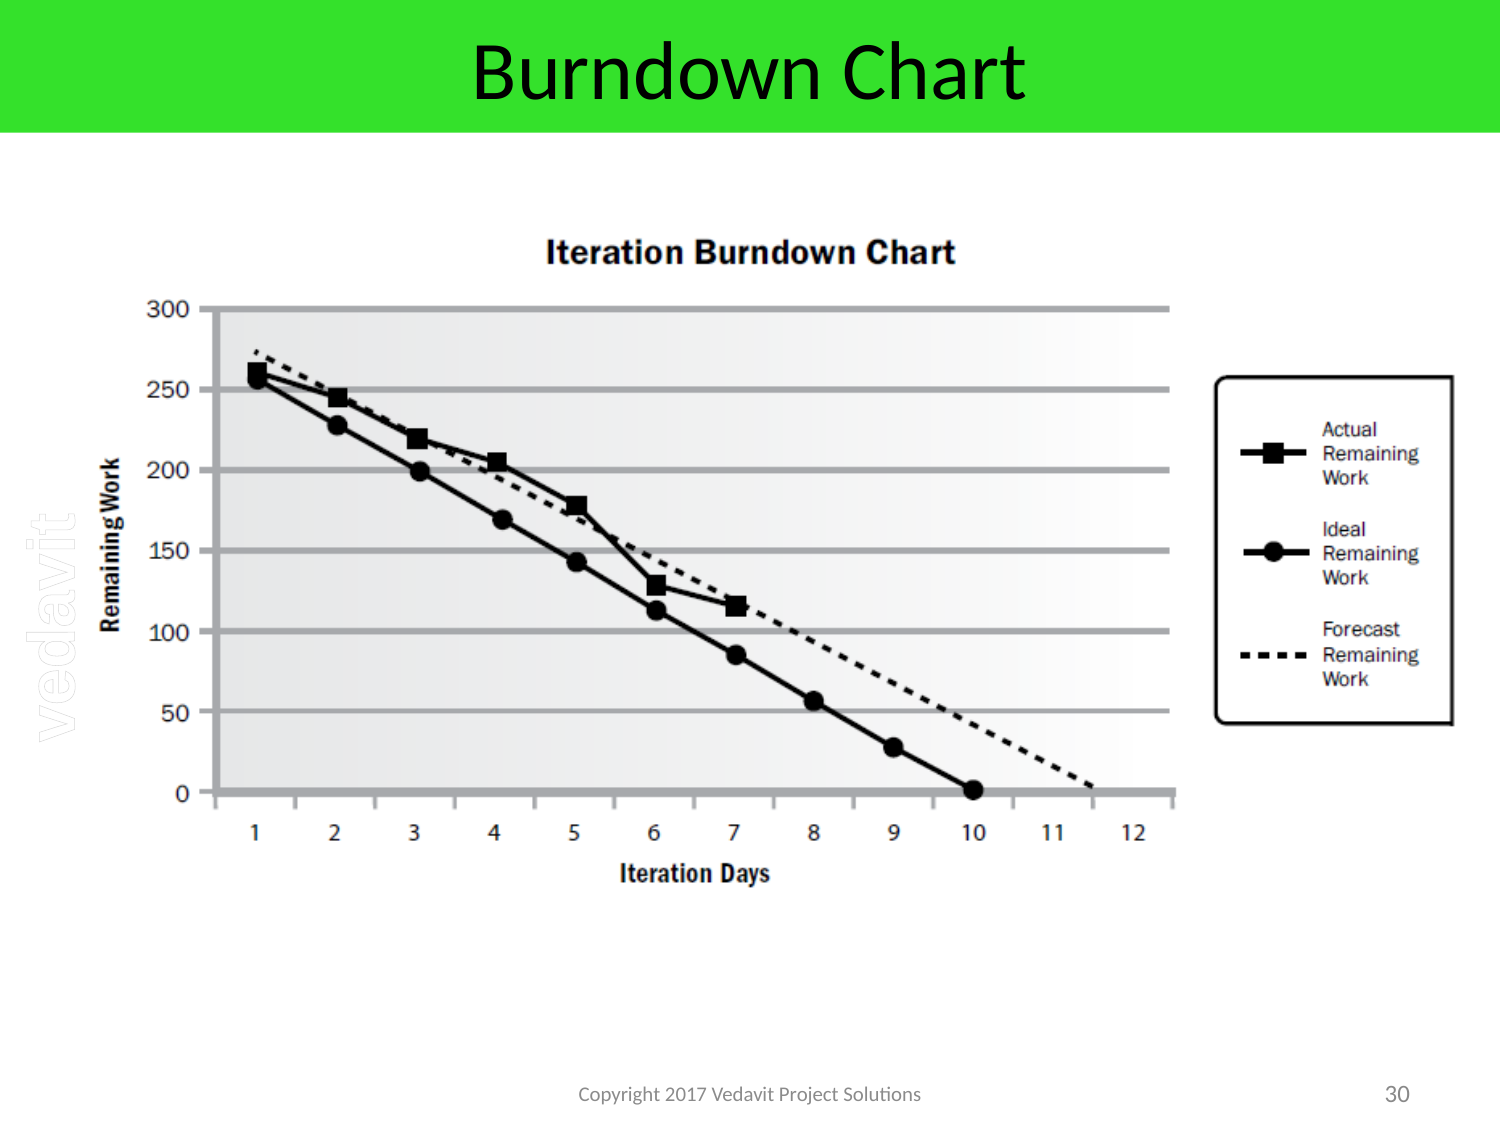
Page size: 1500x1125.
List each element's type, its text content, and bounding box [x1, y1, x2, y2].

slide_number 148 [1074, 1062, 1425, 1123]
title Burndown Chart [0, 0, 1500, 133]
footer Copyright 2017 Vedavit Project Solutions [512, 1062, 988, 1123]
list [87, 224, 1474, 894]
